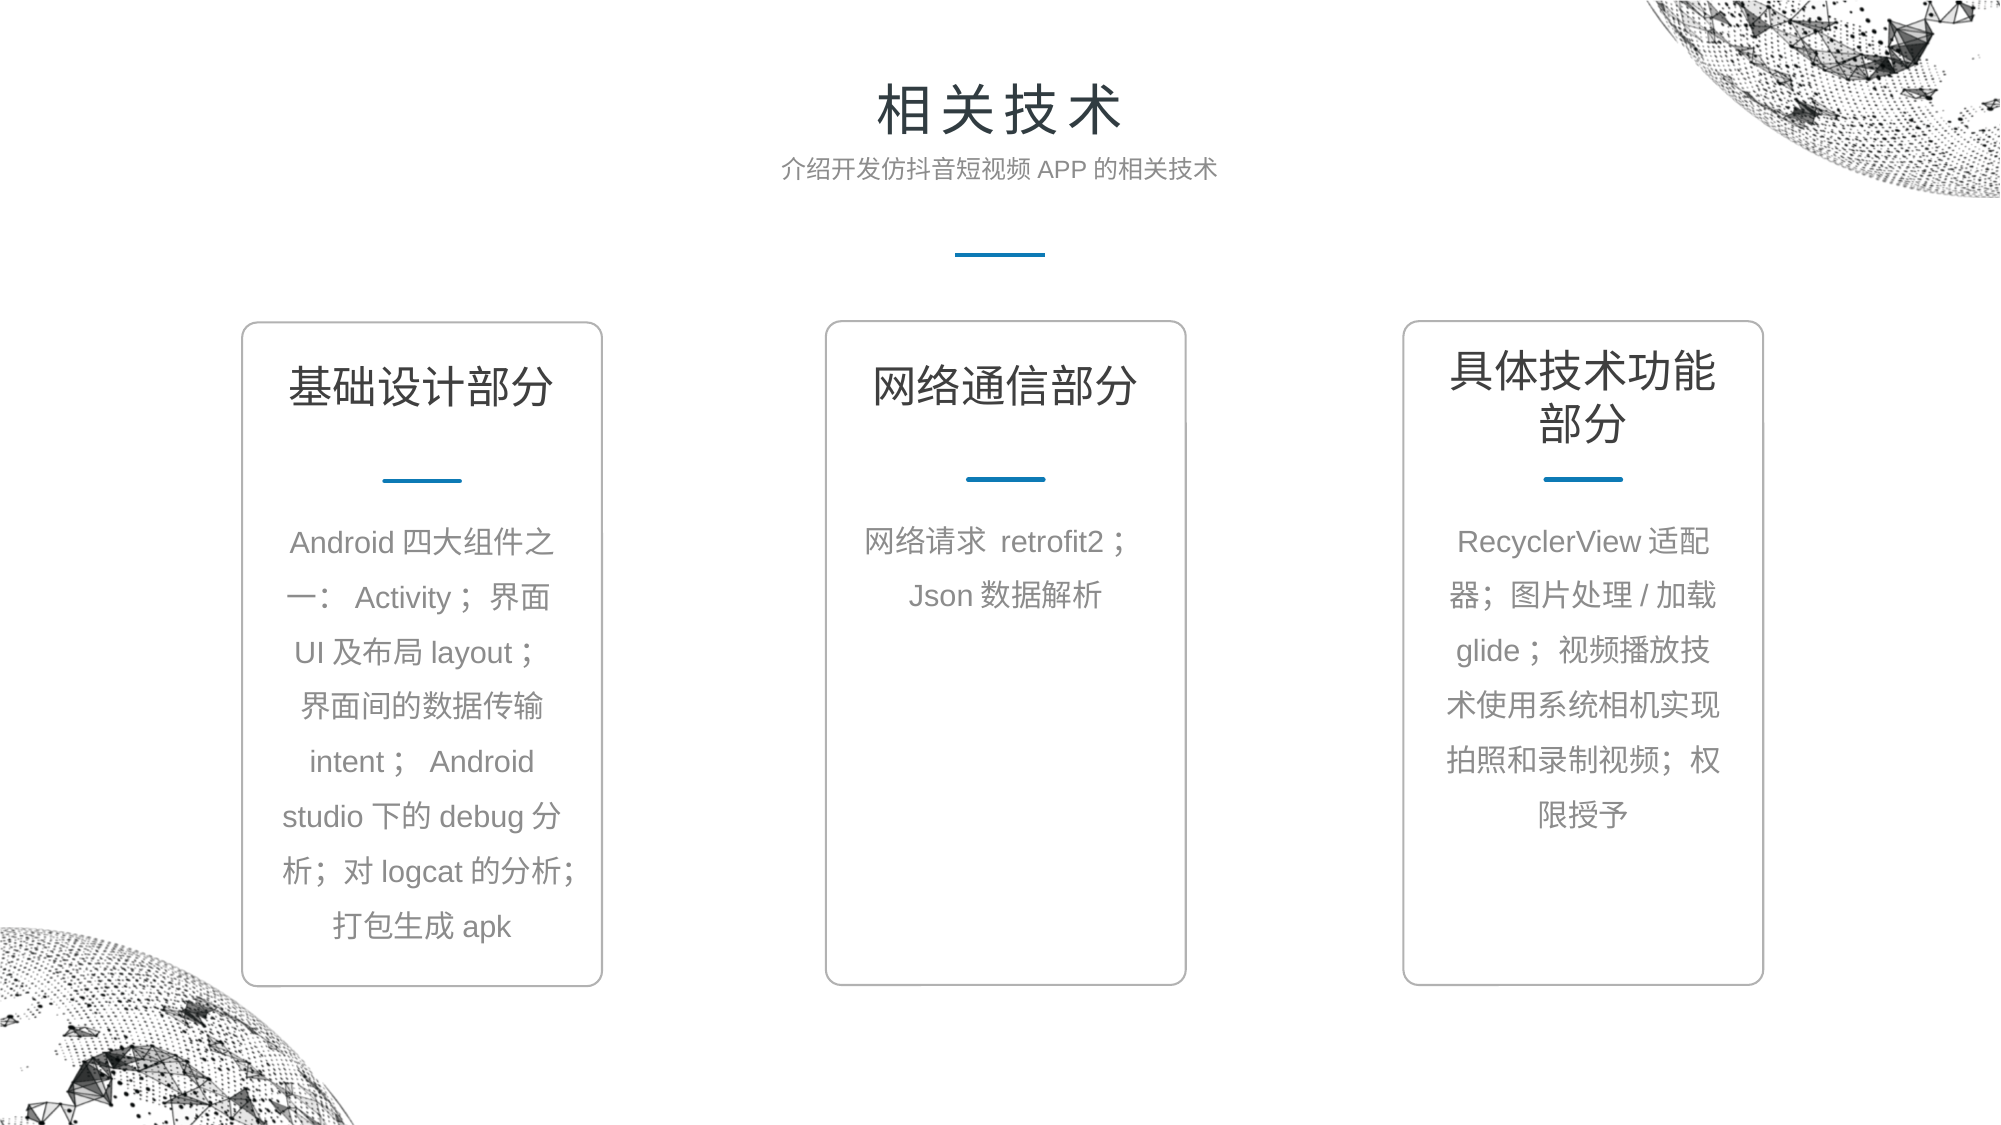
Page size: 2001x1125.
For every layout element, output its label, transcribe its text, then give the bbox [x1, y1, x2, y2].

text_box 介绍开发仿抖音短视频APP的相关技术 [606, 136, 1394, 191]
text_box Android四大组件之一：Activity；界面UI及布局layout；界面间的数据传输 intent；Android studio下的debug分析；对logcat的分析；打包生成apk [260, 494, 584, 798]
text_box RecyclerView适配器；图片处理/加载 glide；视频播放技术使用系统相机实现拍照和录制视频；权限授予 [1422, 493, 1745, 797]
text_box [241, 321, 604, 988]
text_box 网络通信部分 [850, 348, 1162, 422]
text_box 基础设计部分 [266, 349, 578, 423]
picture [1, 928, 422, 1124]
text_box 相关技术 [861, 80, 1139, 136]
text_box [1402, 320, 1765, 987]
text_box [824, 320, 1187, 987]
picture [1578, 1, 1999, 197]
text_box 网络请求 retrofit2；Json数据解析 [844, 493, 1168, 797]
text_box 具体技术功能部分 [1427, 332, 1739, 460]
